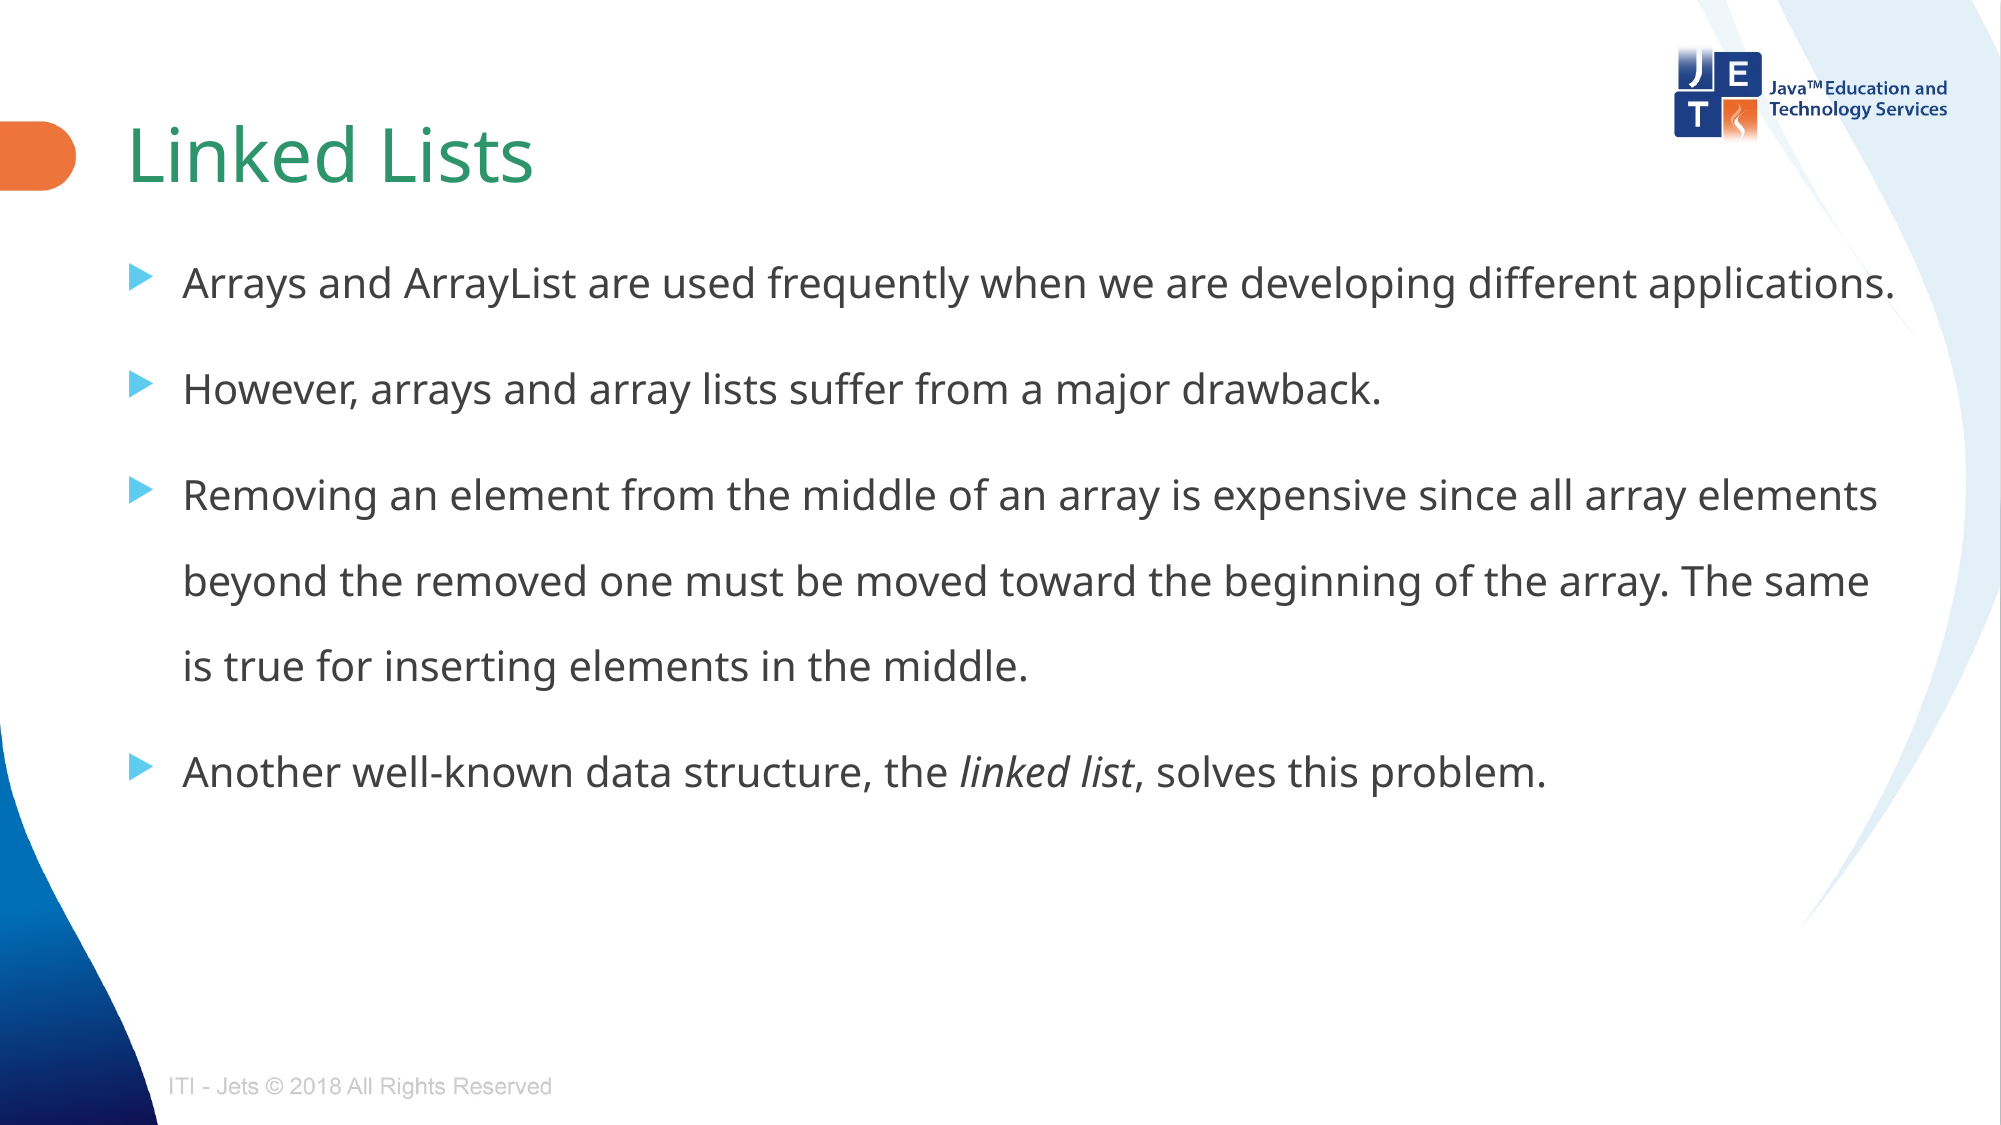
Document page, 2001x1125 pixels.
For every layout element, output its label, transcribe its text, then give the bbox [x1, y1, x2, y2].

list Arrays and ArrayList are used frequently when we are developing different applications. However, arrays and array lists suffer from a major drawback. Removing an element from the middle of an array is expensive since all array elements beyond the removed one must be moved toward the beginning of the array. The same is true for inserting elements in the middle. Another well-known data structure, the linked list, solves this problem. [111, 217, 1922, 991]
title Linked Lists [111, 99, 1522, 317]
picture [0, 0, 2000, 1125]
